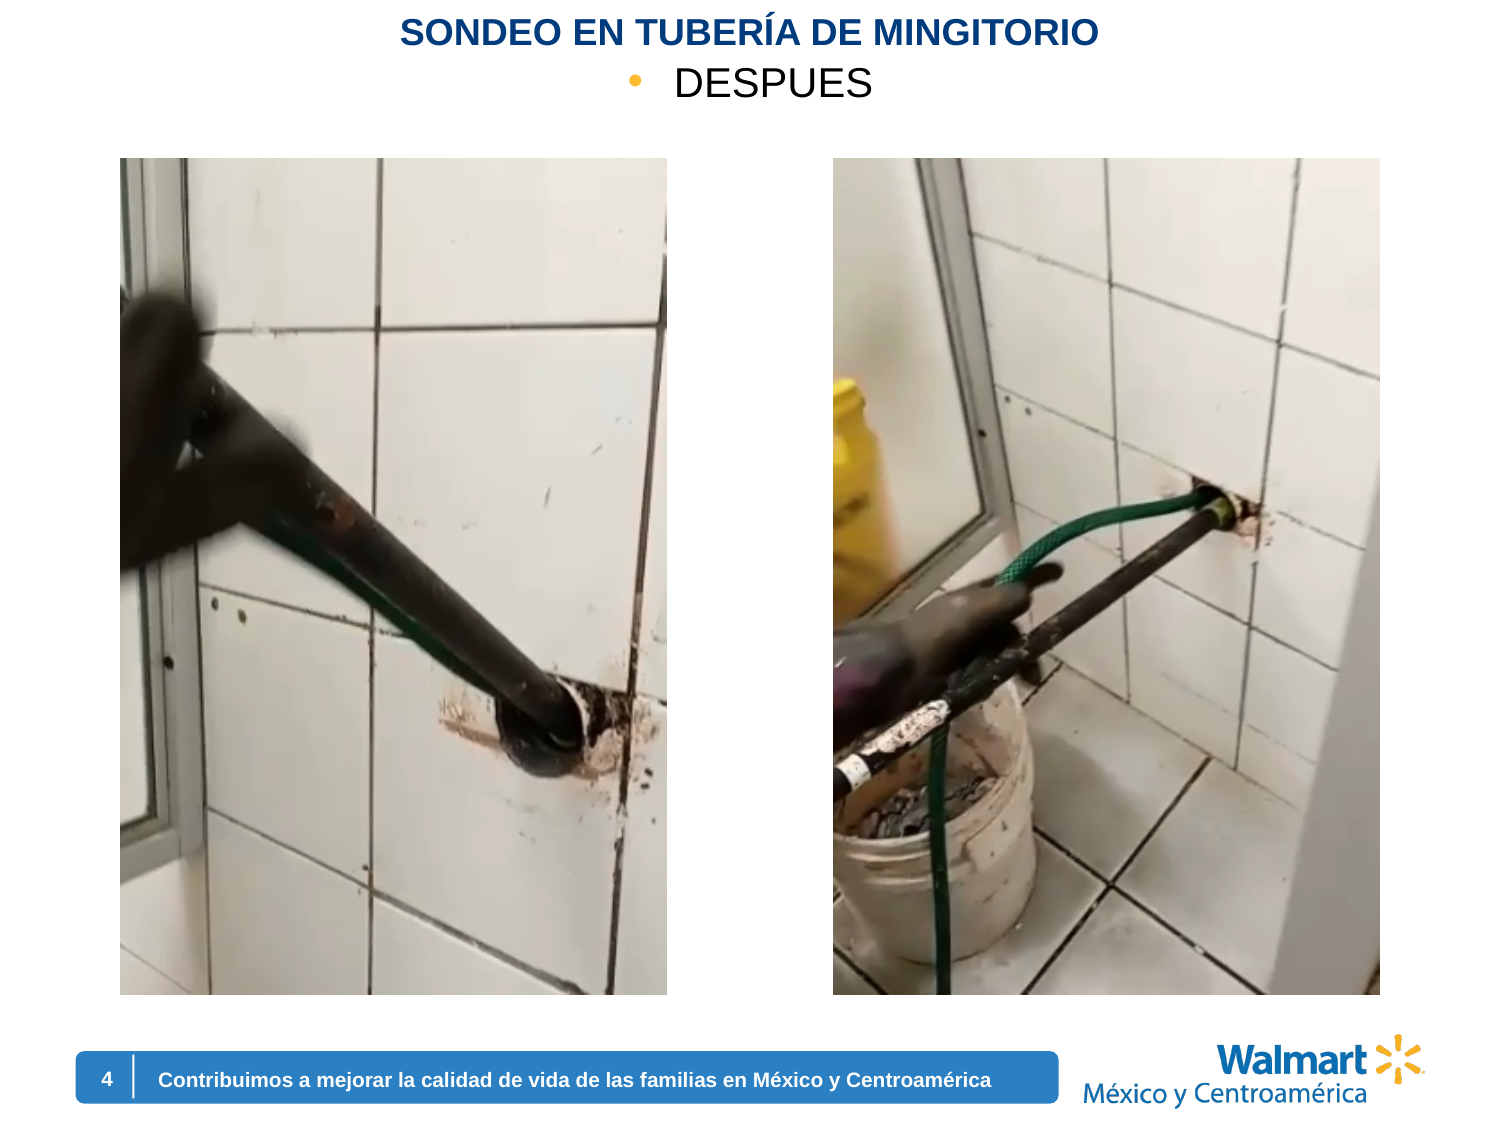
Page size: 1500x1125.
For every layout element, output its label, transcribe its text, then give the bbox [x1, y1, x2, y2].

picture [832, 157, 1380, 996]
footer Contribuimos a mejorar la calidad de vida de las familias en México y Centroamérica [142, 1058, 1024, 1093]
picture [120, 157, 667, 996]
title SONDEO EN TUBERÍA DE MINGITORIO [74, 0, 1426, 61]
text_box DESPUES [443, 61, 1057, 174]
picture [1084, 1034, 1425, 1109]
